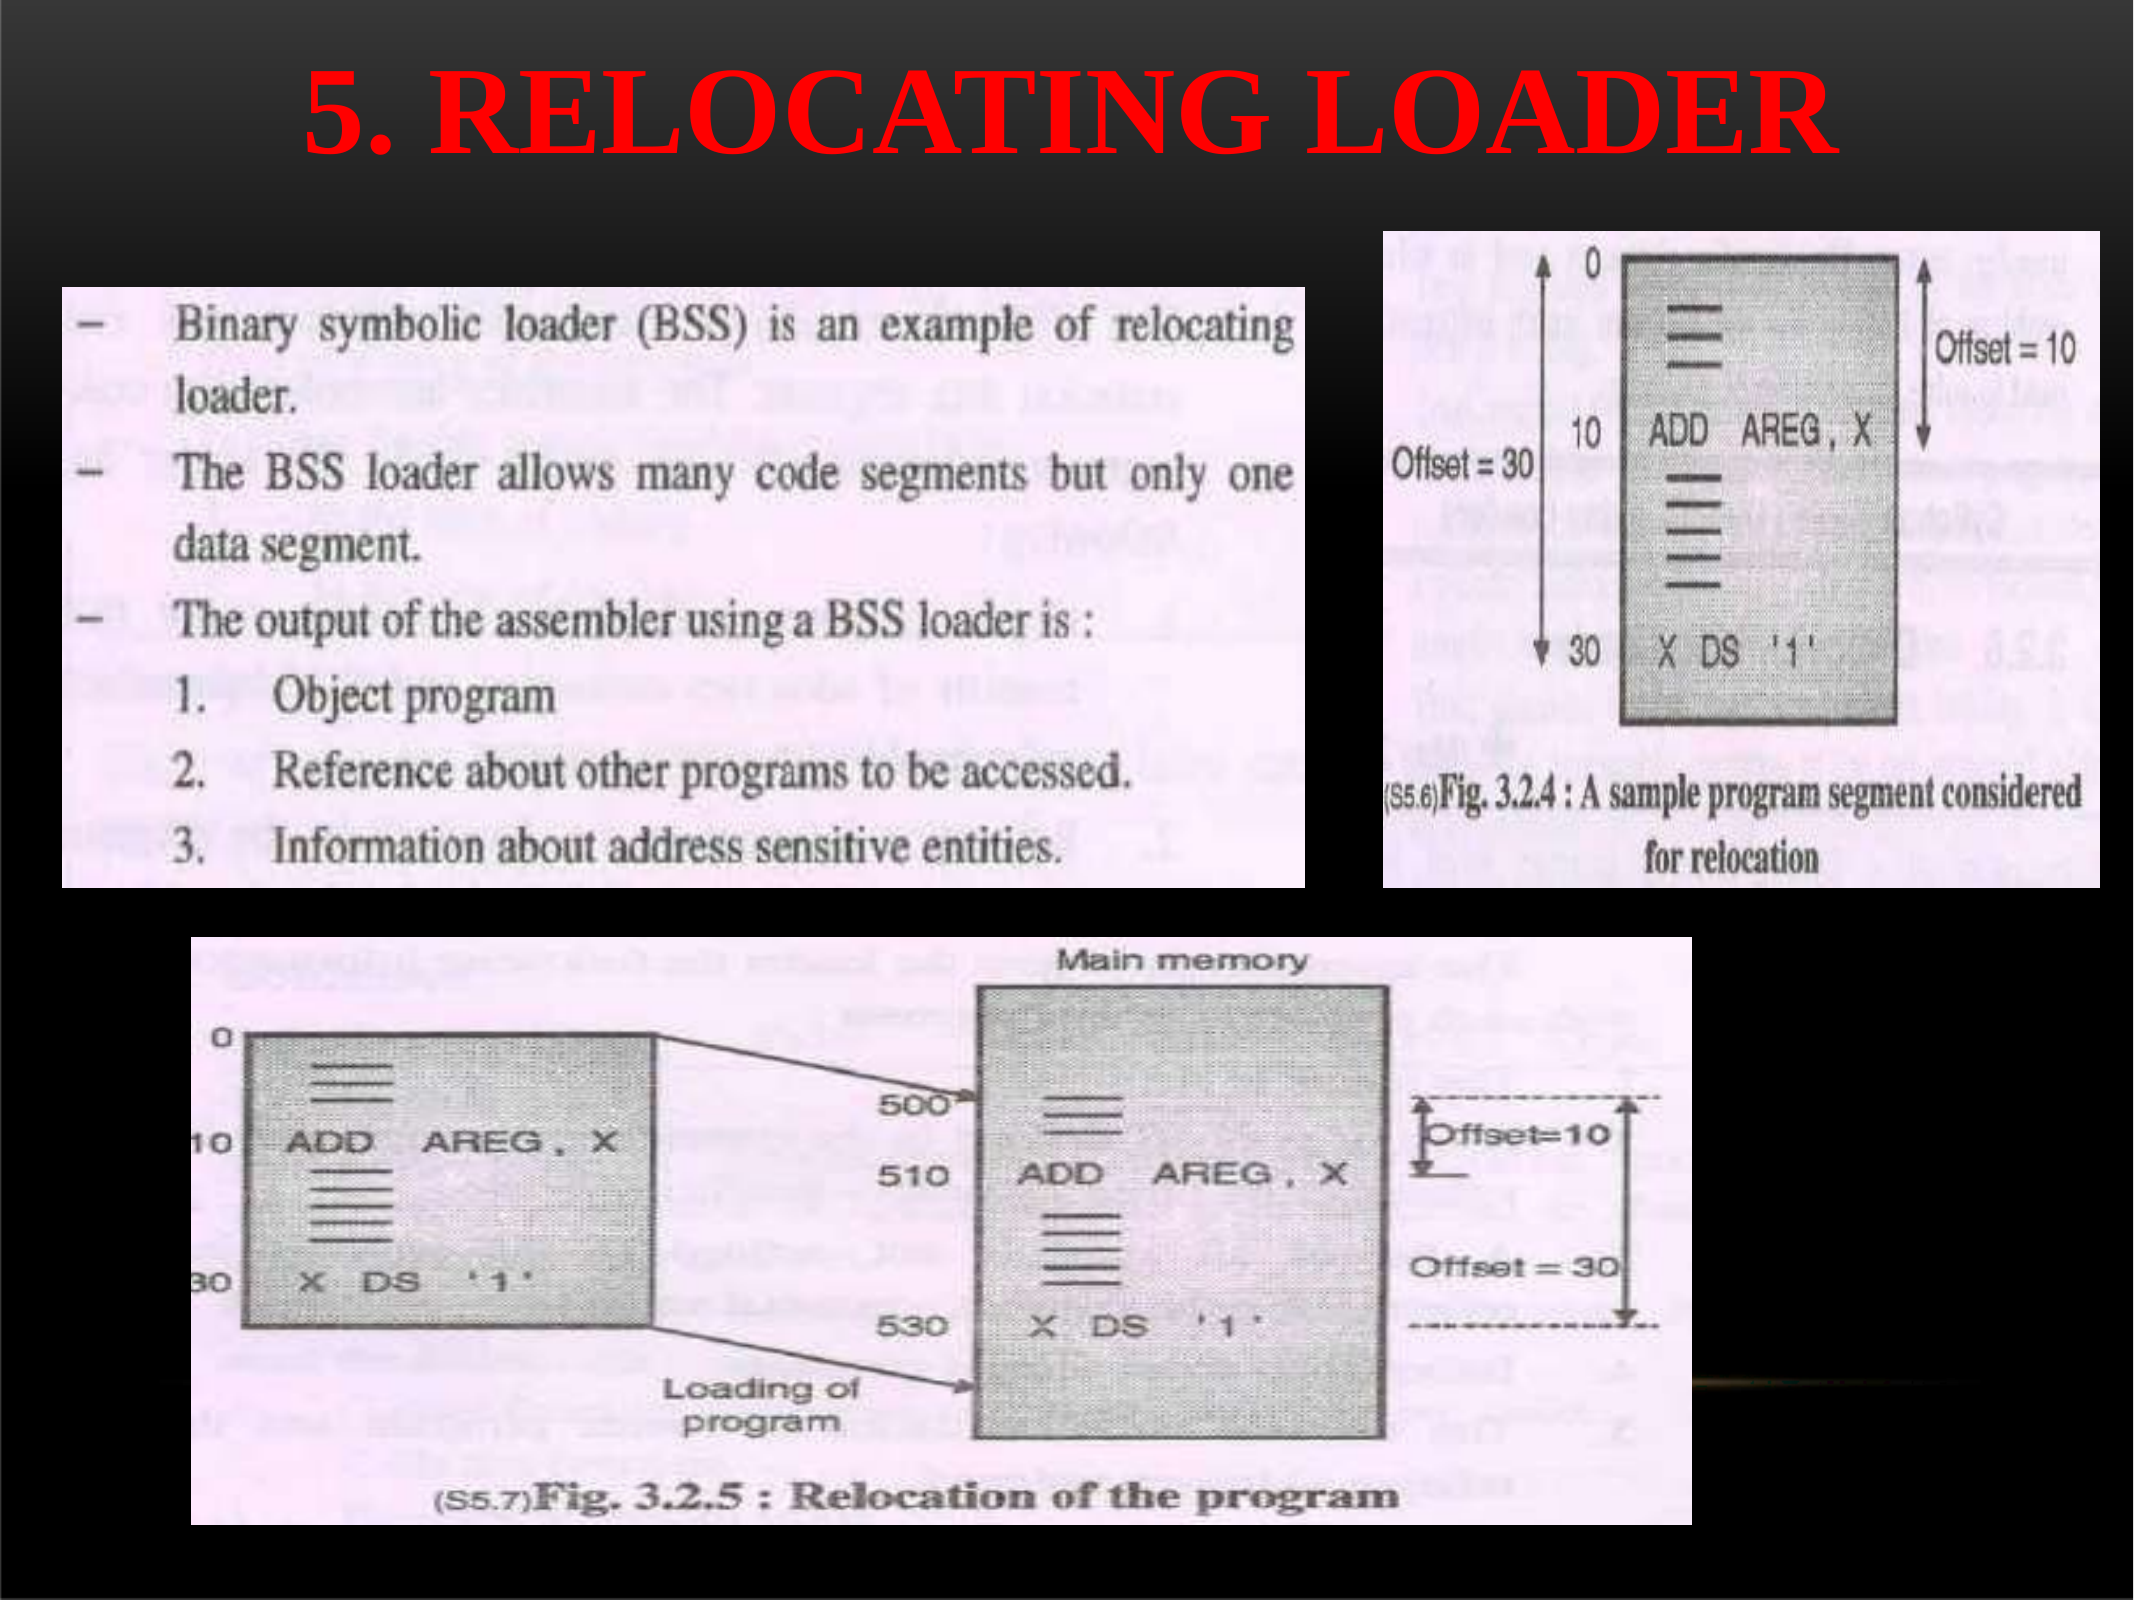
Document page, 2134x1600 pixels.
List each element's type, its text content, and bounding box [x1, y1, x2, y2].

title 5. RELOCATING LOADER [88, 15, 2059, 296]
picture [0, 0, 2134, 1600]
